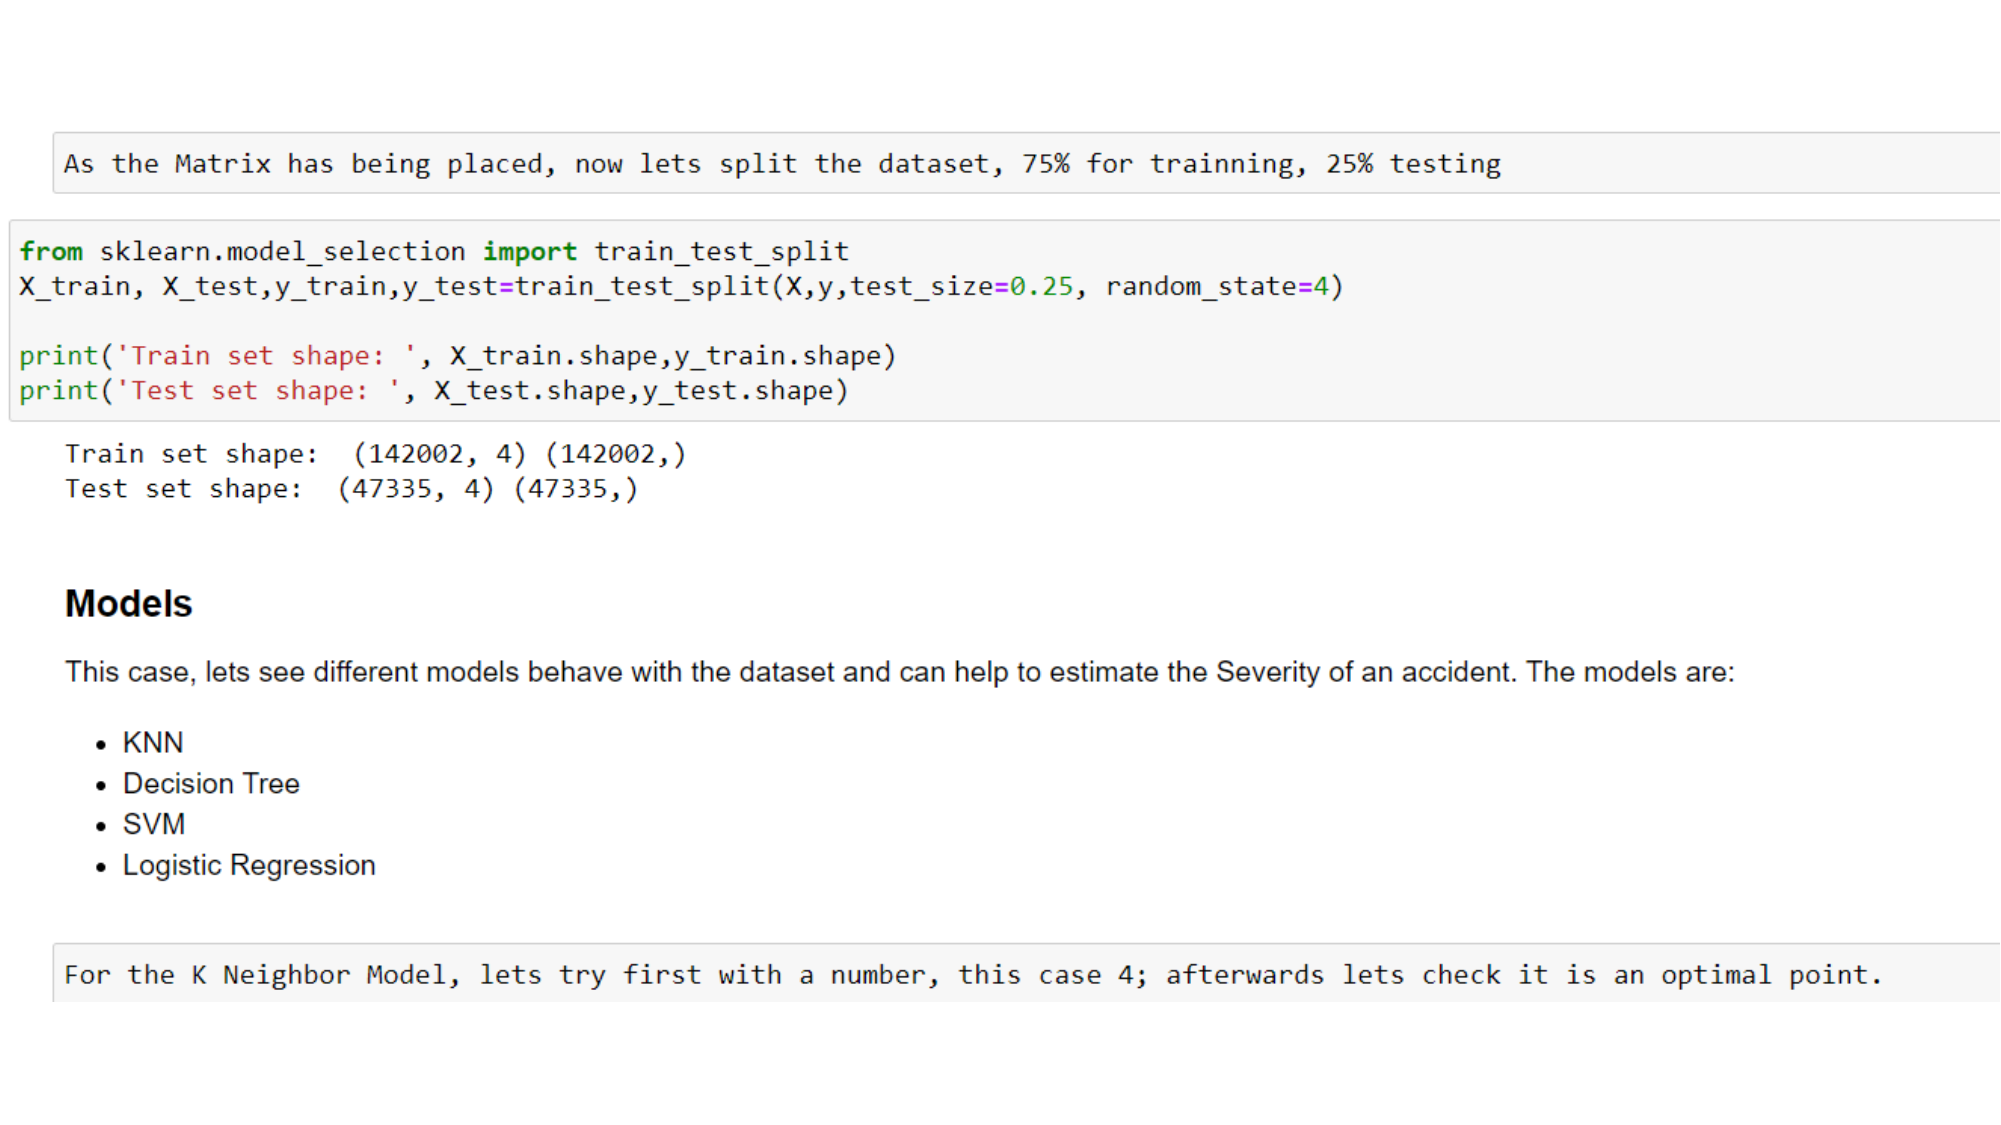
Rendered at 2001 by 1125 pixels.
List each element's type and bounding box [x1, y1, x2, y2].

picture [0, 123, 2000, 1002]
